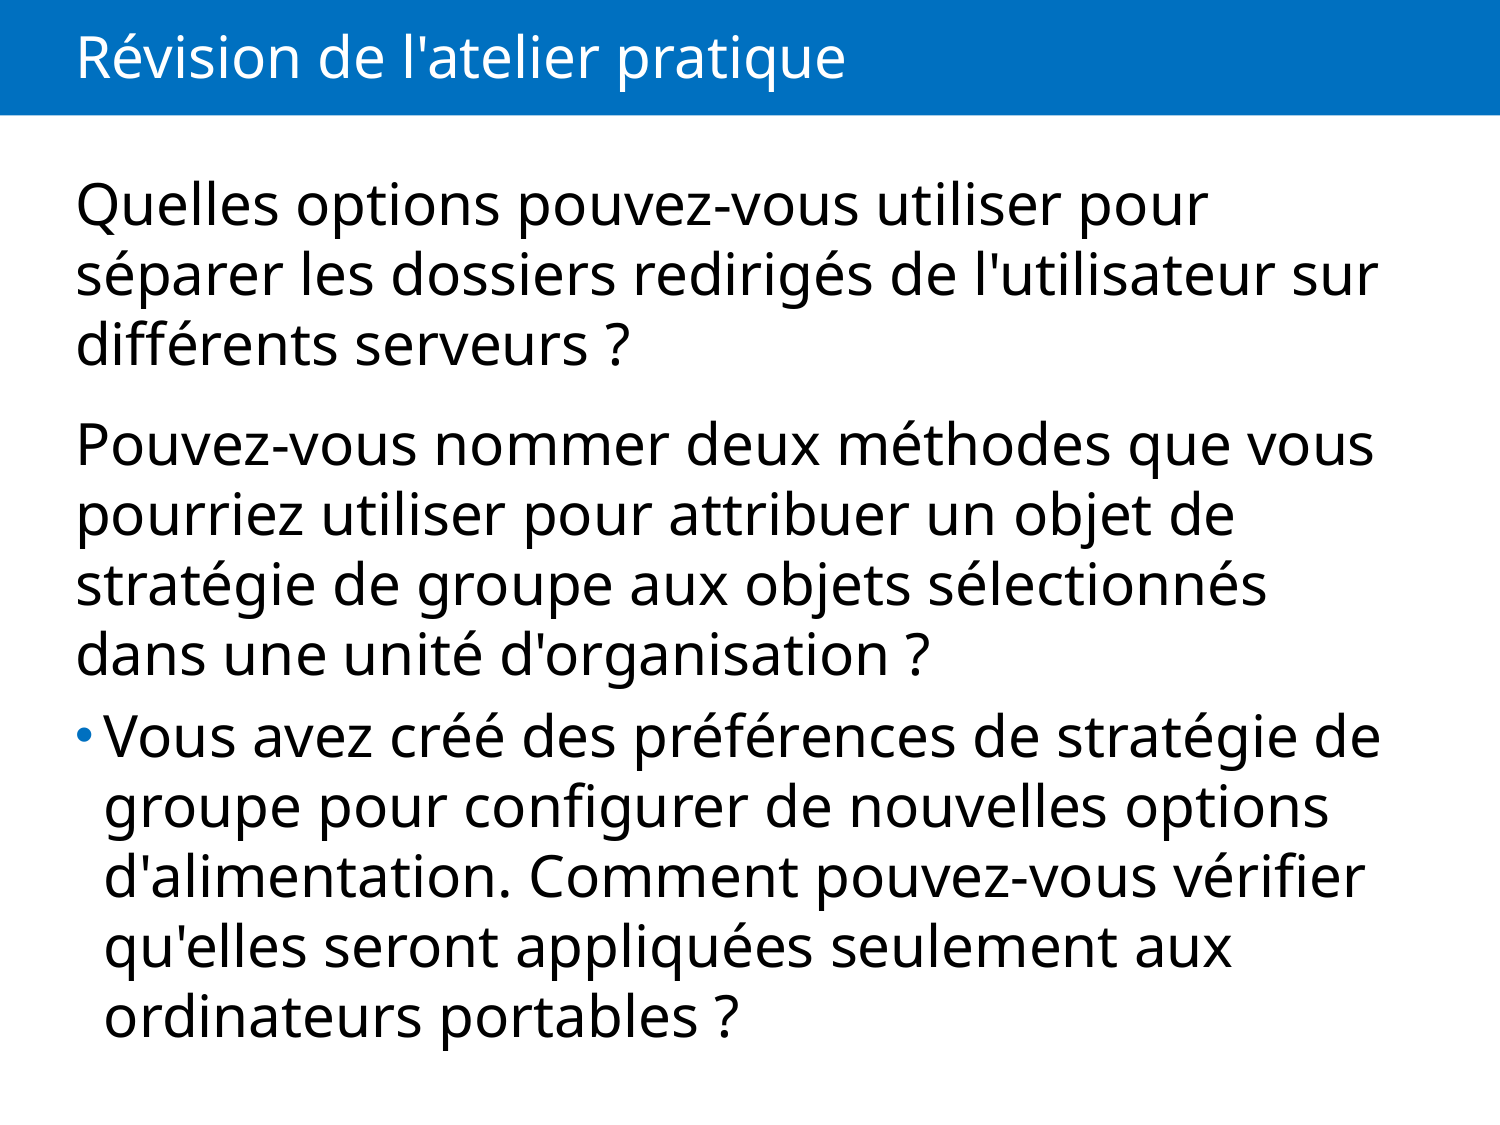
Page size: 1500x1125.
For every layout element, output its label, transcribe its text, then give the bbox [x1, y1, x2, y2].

title Révision de l'atelier pratique [75, 0, 1351, 122]
list Quelles options pouvez-vous utiliser pour séparer les dossiers redirigés de l'utilisateur sur différents serveurs ? Pouvez-vous nommer deux méthodes que vous pourriez utiliser pour attribuer un objet de stratégie de groupe aux objets sélectionnés dans une unité d'organisation ? Vous avez créé des préférences de stratégie de groupe pour configurer de nouvelles options d'alimentation. Comment pouvez-vous vérifier qu'elles seront appliquées seulement aux ordinateurs portables ? [74, 167, 1408, 1013]
